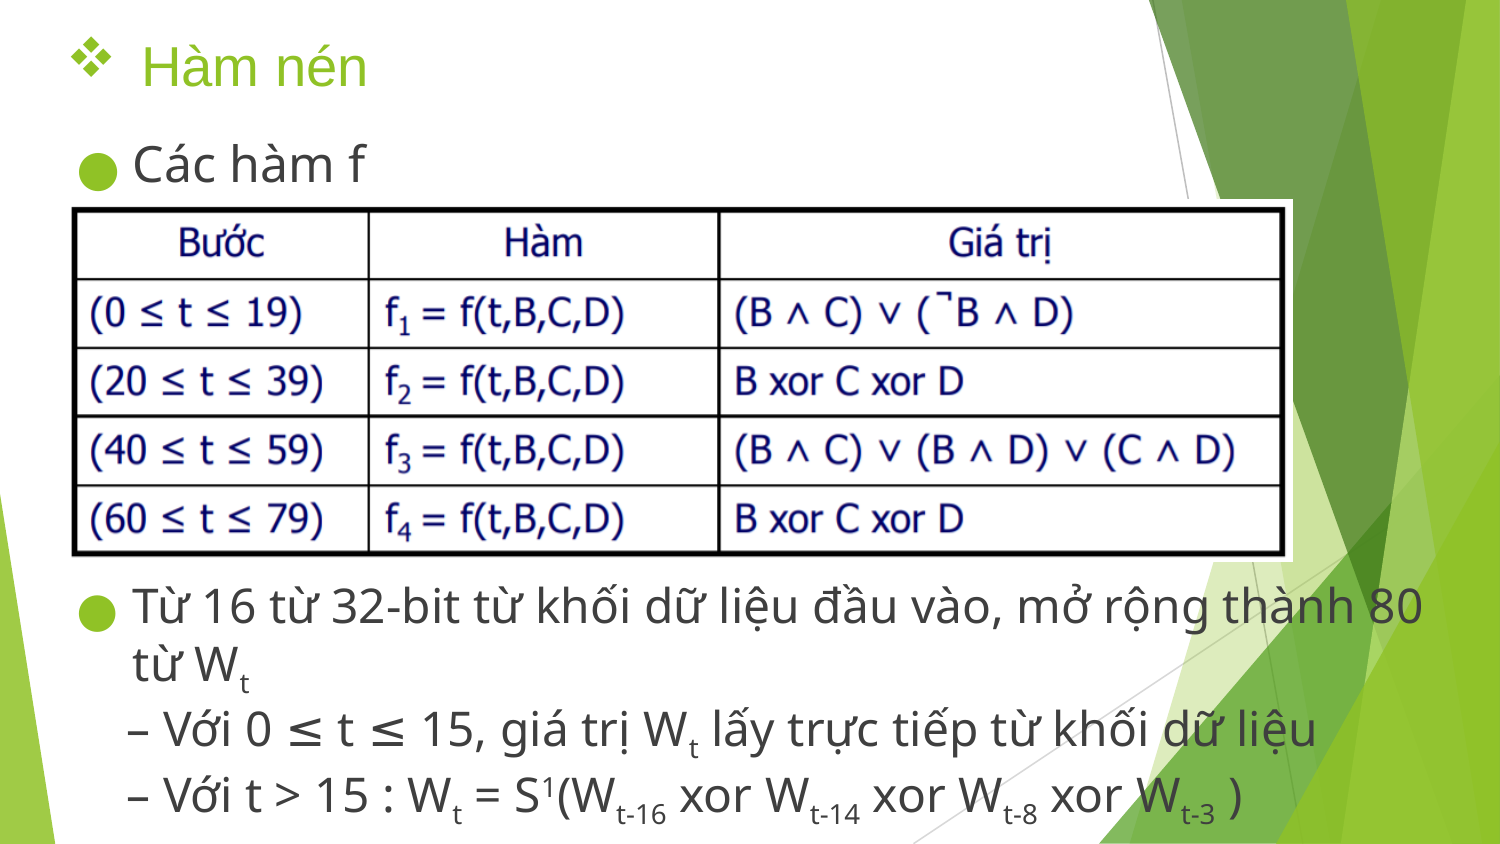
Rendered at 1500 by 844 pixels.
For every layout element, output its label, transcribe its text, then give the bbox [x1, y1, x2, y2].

text_box Từ 16 từ 32-bit từ khối dữ liệu đầu vào, mở rộng thành 80 từ Wt – Với 0 ≤ t ≤ 15, giá trị Wt lấy trực tiếp từ khối dữ liệu – Với t > 15 : Wt = S1(Wt-16 xor Wt-14 xor Wt-8 xor Wt-3 ) [51, 561, 1468, 831]
picture [66, 199, 1293, 562]
title Hàm nén [51, 15, 1500, 109]
list Các hàm f [51, 117, 1311, 200]
